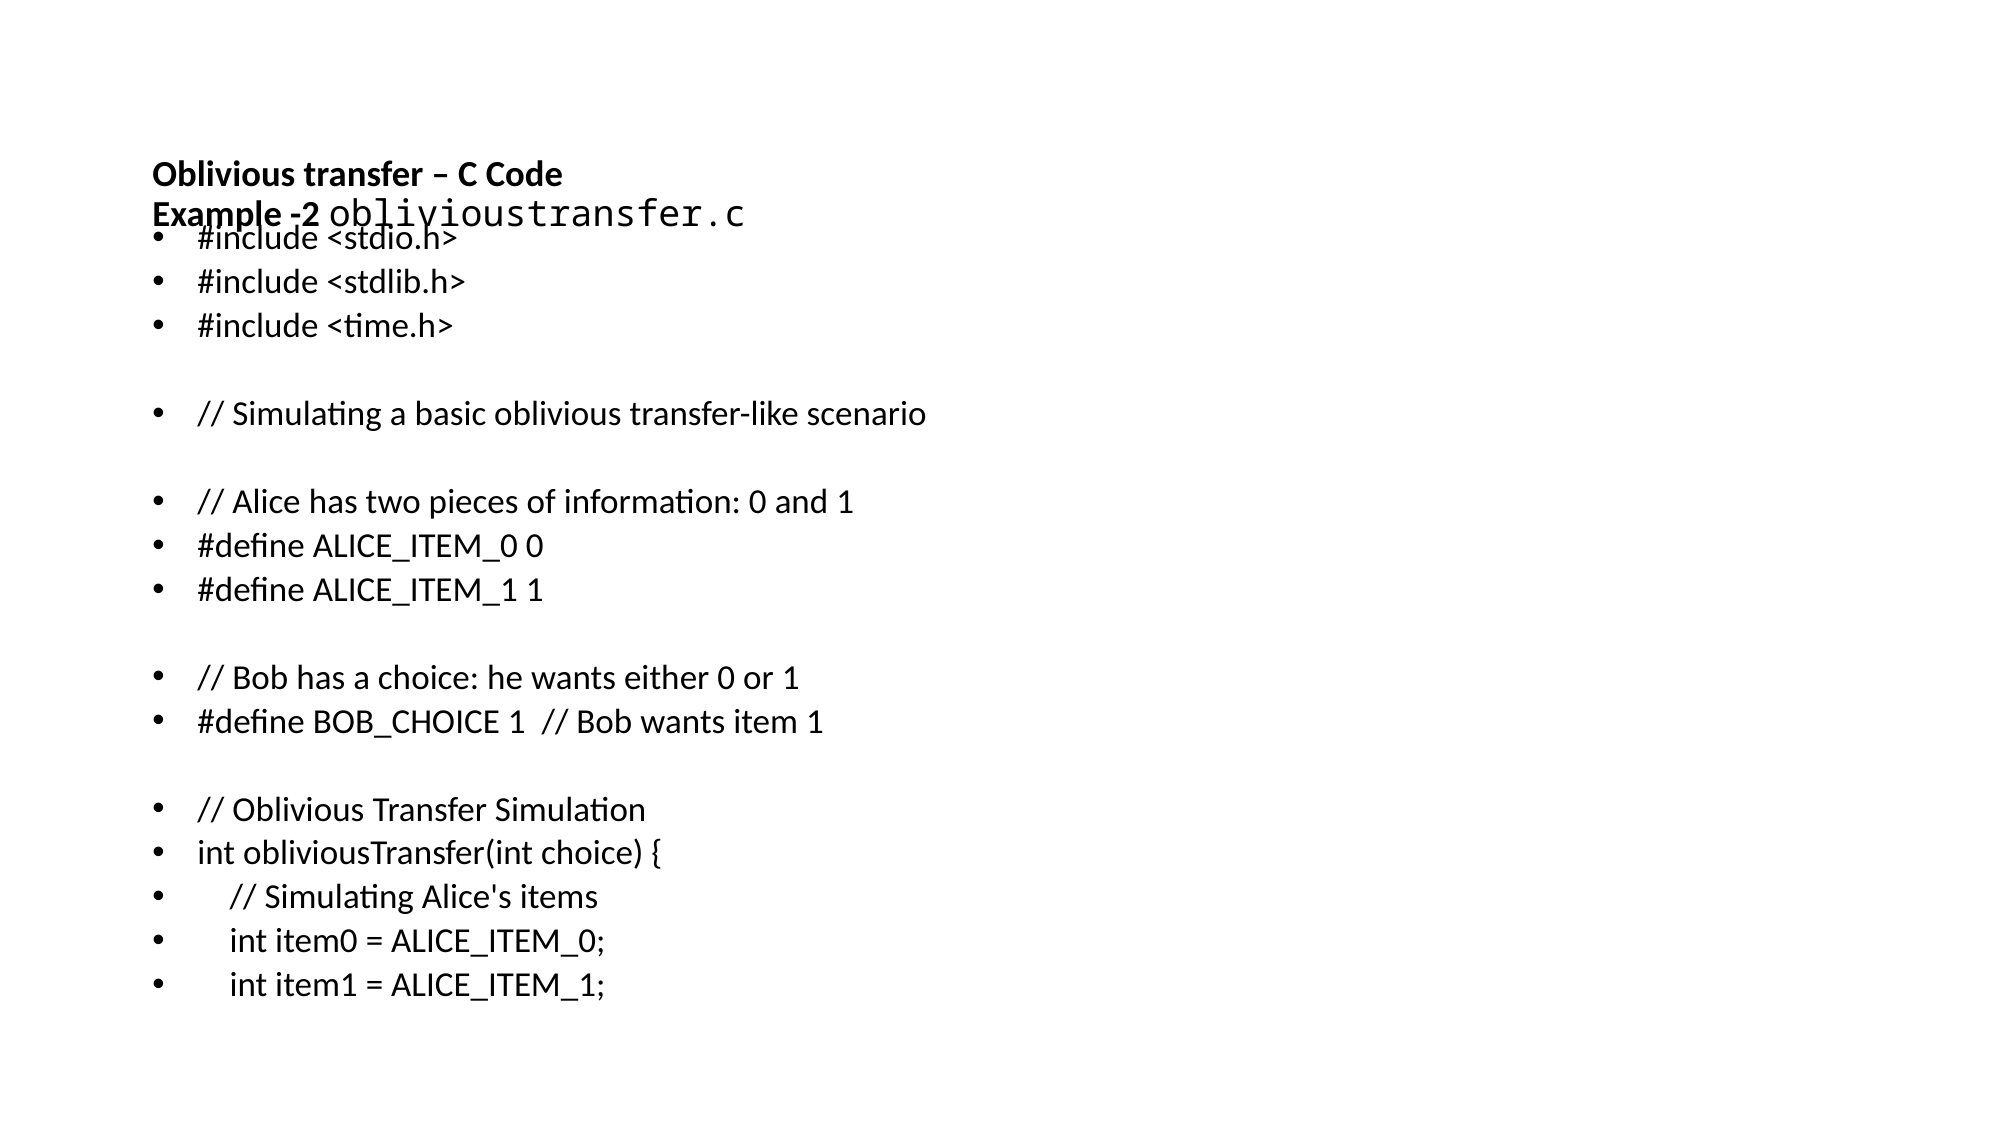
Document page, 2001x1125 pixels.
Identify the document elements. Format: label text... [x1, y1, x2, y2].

list #include <stdio.h> #include <stdlib.h> #include <time.h> // Simulating a basic oblivious transfer-like scenario // Alice has two pieces of information: 0 and 1 #define ALICE_ITEM_0 0 #define ALICE_ITEM_1 1 // Bob has a choice: he wants either 0 or 1 #define BOB_CHOICE 1 // Bob wants item 1 // Oblivious Transfer Simulation int obliviousTransfer(int choice) { // Simulating Alice's items int item0 = ALICE_ITEM_0; int item1 = ALICE_ITEM_1; [137, 212, 1863, 1014]
title Oblivious transfer – C Code Example -2 oblivioustransfer.c [137, 147, 1863, 212]
